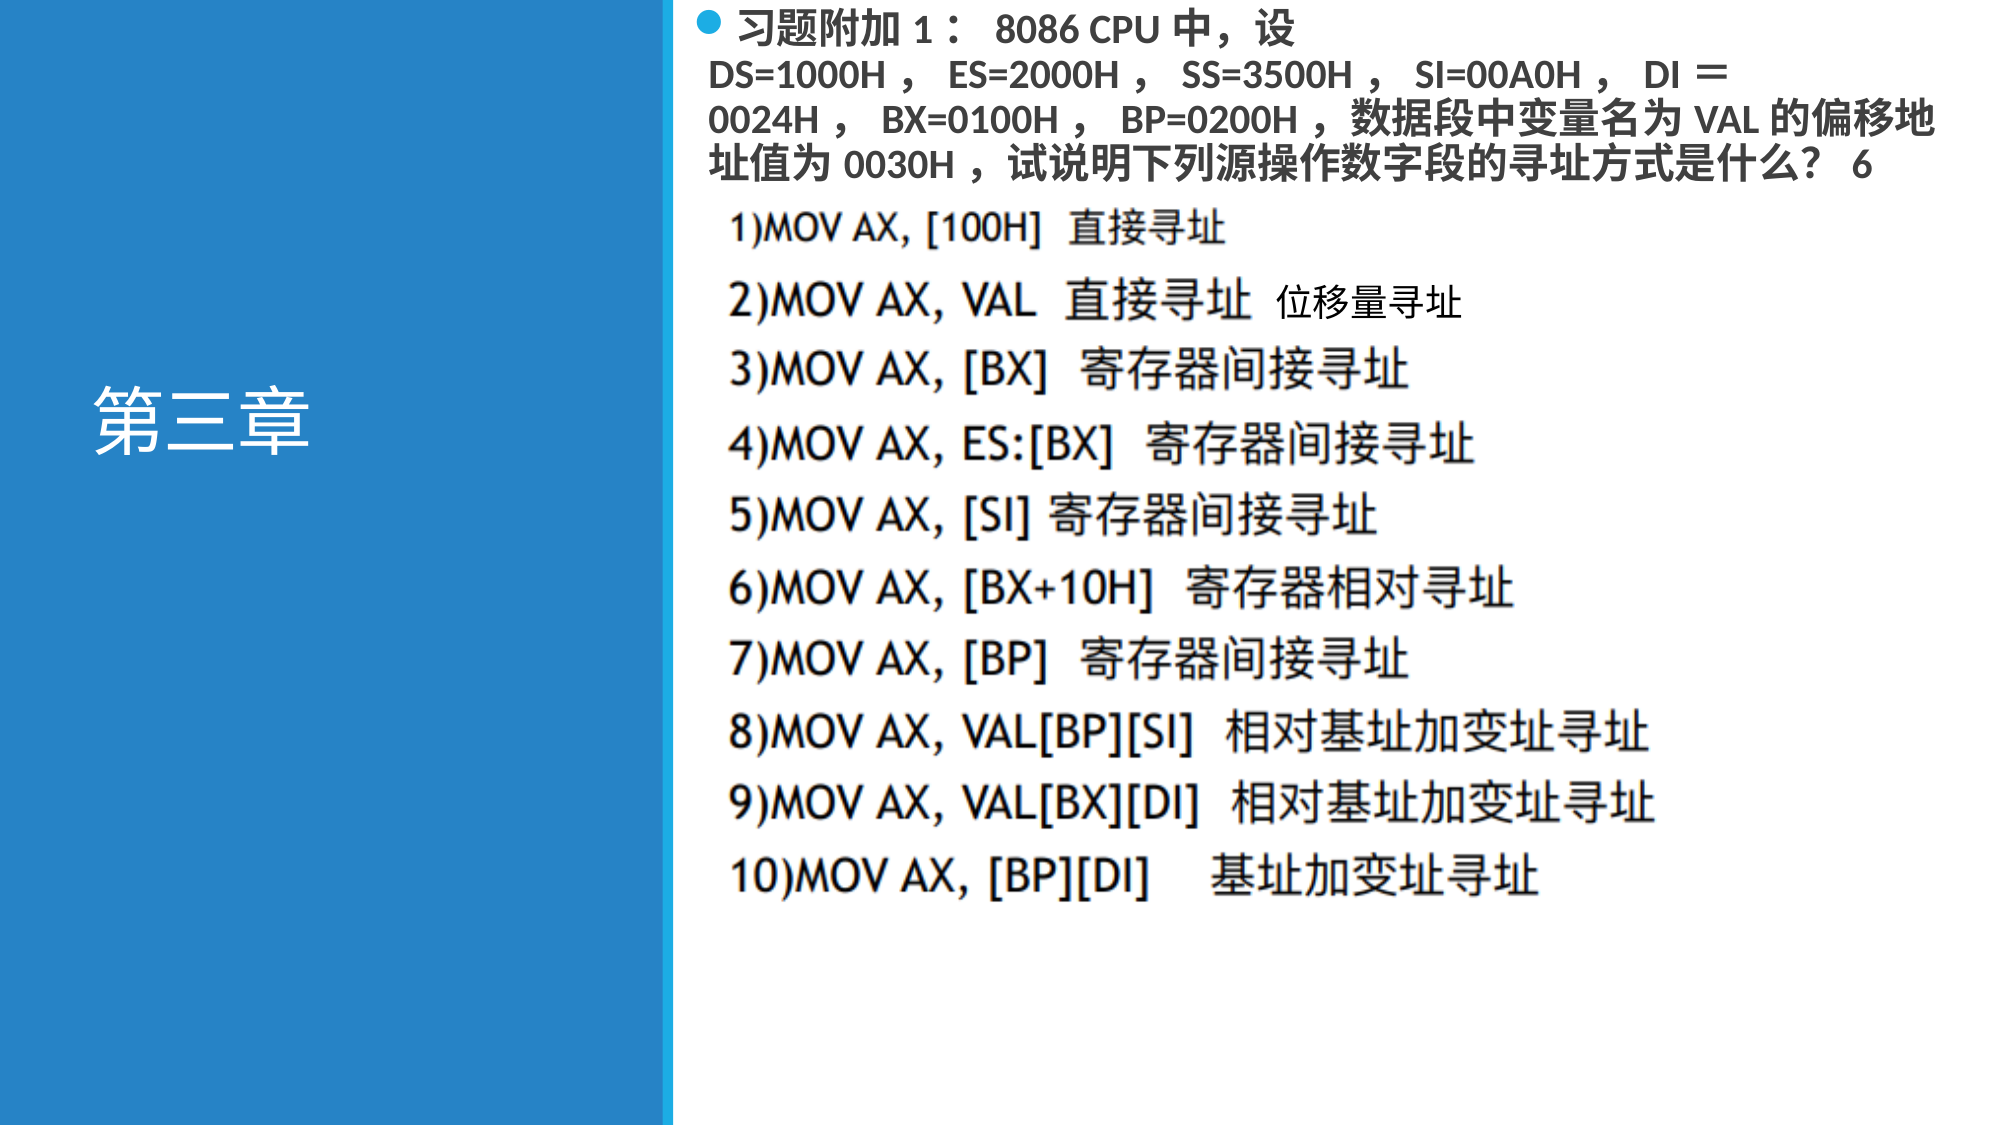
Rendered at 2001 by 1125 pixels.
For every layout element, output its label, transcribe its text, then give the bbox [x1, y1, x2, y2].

list 习题附加1：8086 CPU中，设DS=1000H，ES=2000H，SS=3500H，SI=00A0H，DI＝0024H，BX=0100H，BP=0200H，数据段中变量名为VAL的偏移地址值为0030H，试说明下列源操作数字段的寻址方式是什么？6 [693, 0, 1963, 1113]
picture [710, 205, 1778, 907]
title 第三章 [75, 97, 600, 473]
